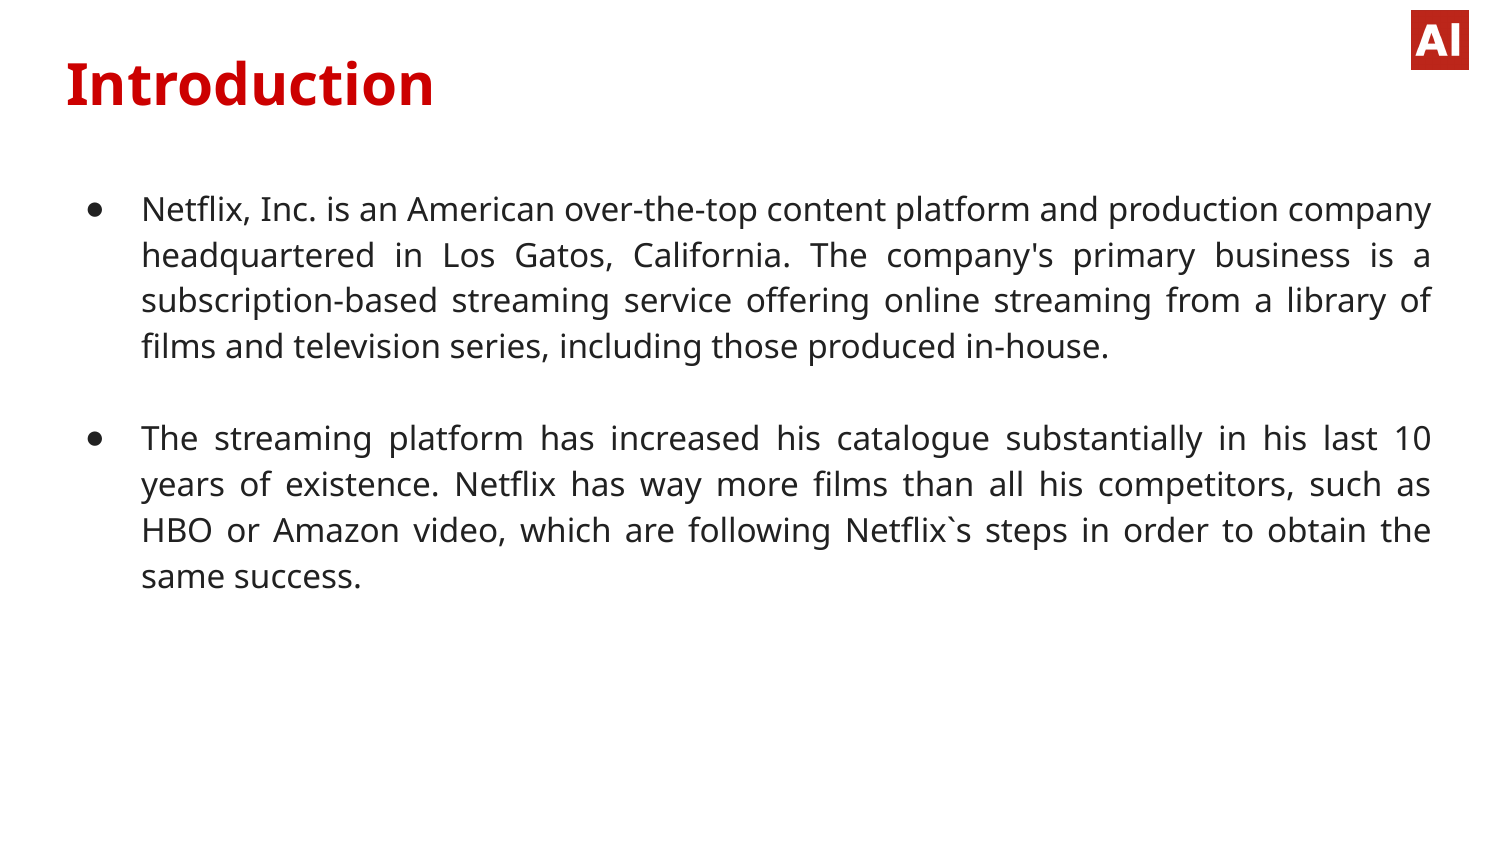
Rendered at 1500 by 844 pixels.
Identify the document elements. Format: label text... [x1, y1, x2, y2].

title Introduction [51, 32, 1449, 127]
list Netflix, Inc. is an American over-the-top content platform and production company headquartered in Los Gatos, California. The company's primary business is a subscription-based streaming service offering online streaming from a library of films and television series, including those produced in-house. The streaming platform has increased his catalogue substantially in his last 10 years of existence. Netflix has way more films than all his competitors, such as HBO or Amazon video, which are following Netflix`s steps in order to obtain the same success. [51, 166, 1449, 728]
picture [1411, 10, 1469, 70]
